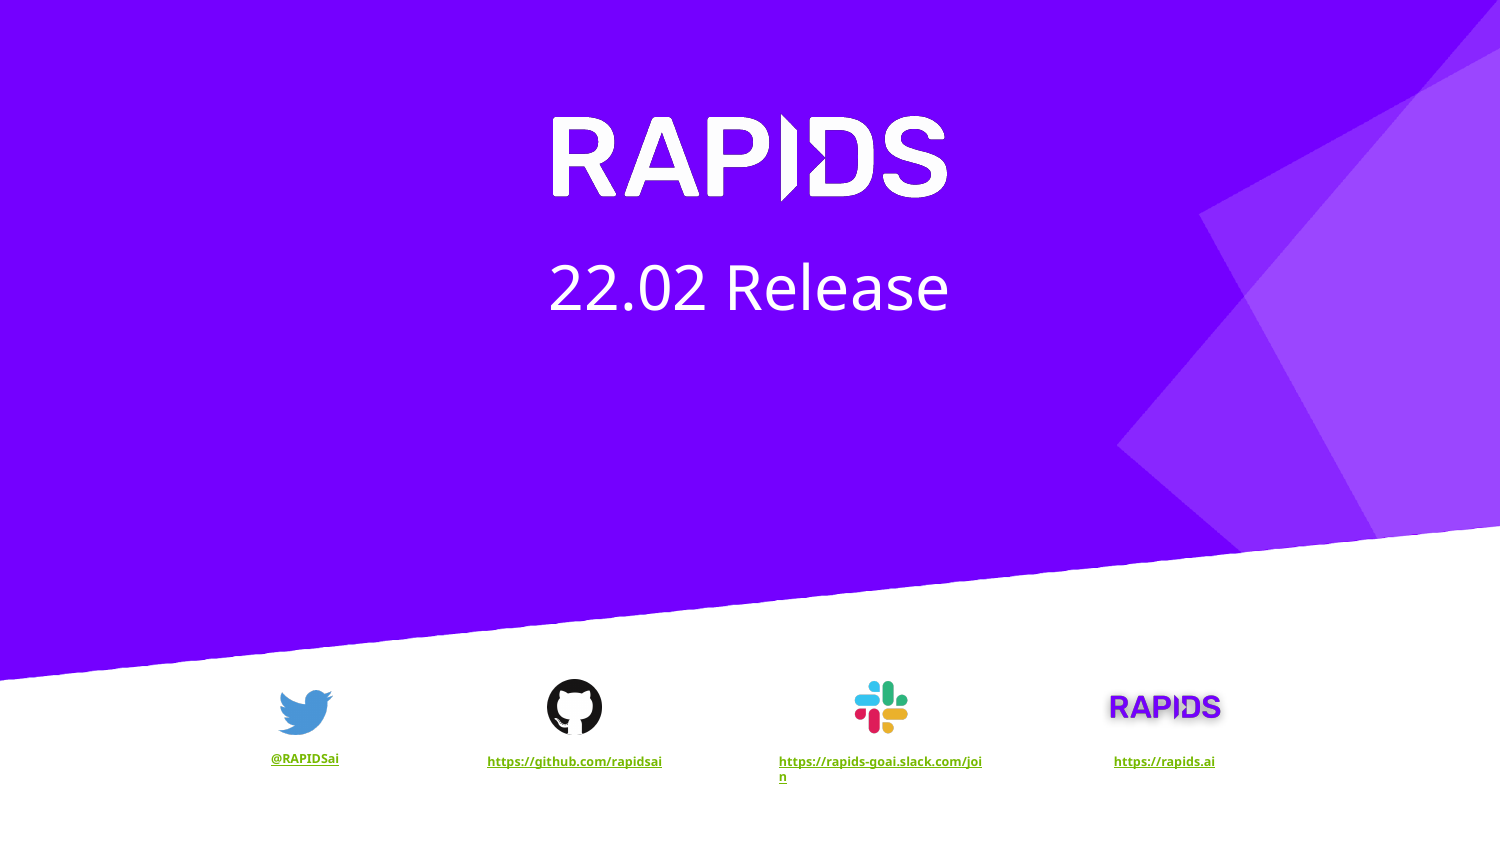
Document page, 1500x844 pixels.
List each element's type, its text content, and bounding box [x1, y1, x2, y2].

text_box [771, 680, 992, 775]
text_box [1061, 680, 1268, 780]
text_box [232, 690, 379, 773]
picture [0, 0, 1500, 844]
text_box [448, 679, 702, 780]
title 22.02 Release [158, 250, 1342, 385]
